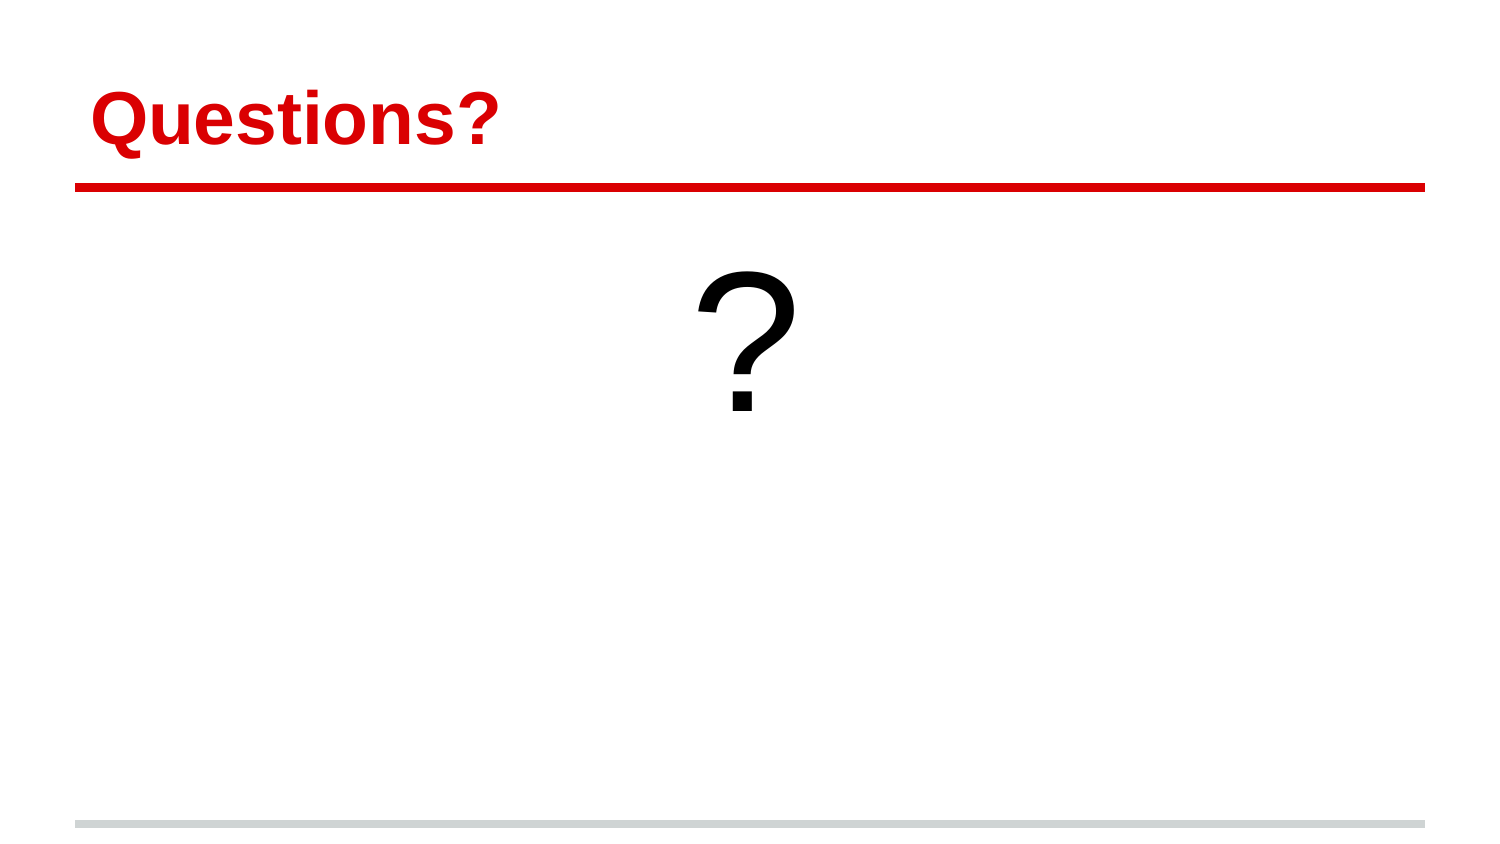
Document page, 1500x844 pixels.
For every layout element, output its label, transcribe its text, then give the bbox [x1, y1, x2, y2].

list ? [75, 196, 1425, 808]
title Questions? [75, 33, 1425, 175]
